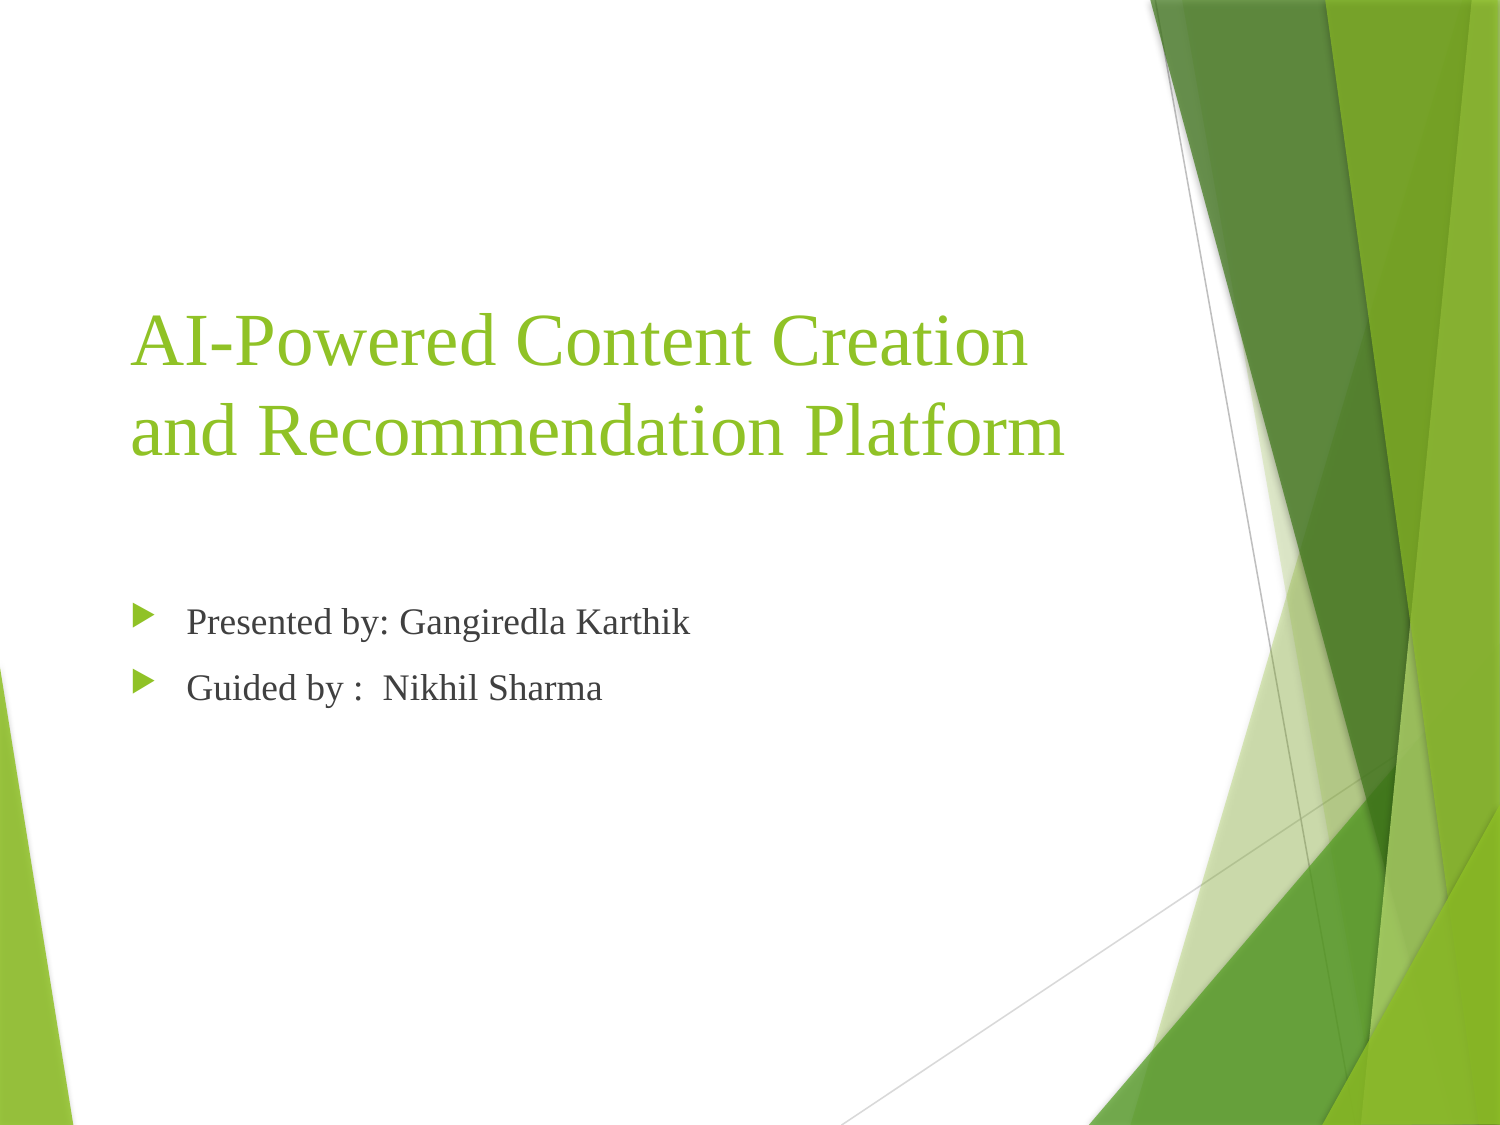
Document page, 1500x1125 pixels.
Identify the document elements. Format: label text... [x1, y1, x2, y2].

title AI-Powered Content Creation and Recommendation Platform [115, 282, 1157, 500]
list Presented by: Gangiredla Karthik Guided by : Nikhil Sharma [115, 589, 1157, 1125]
